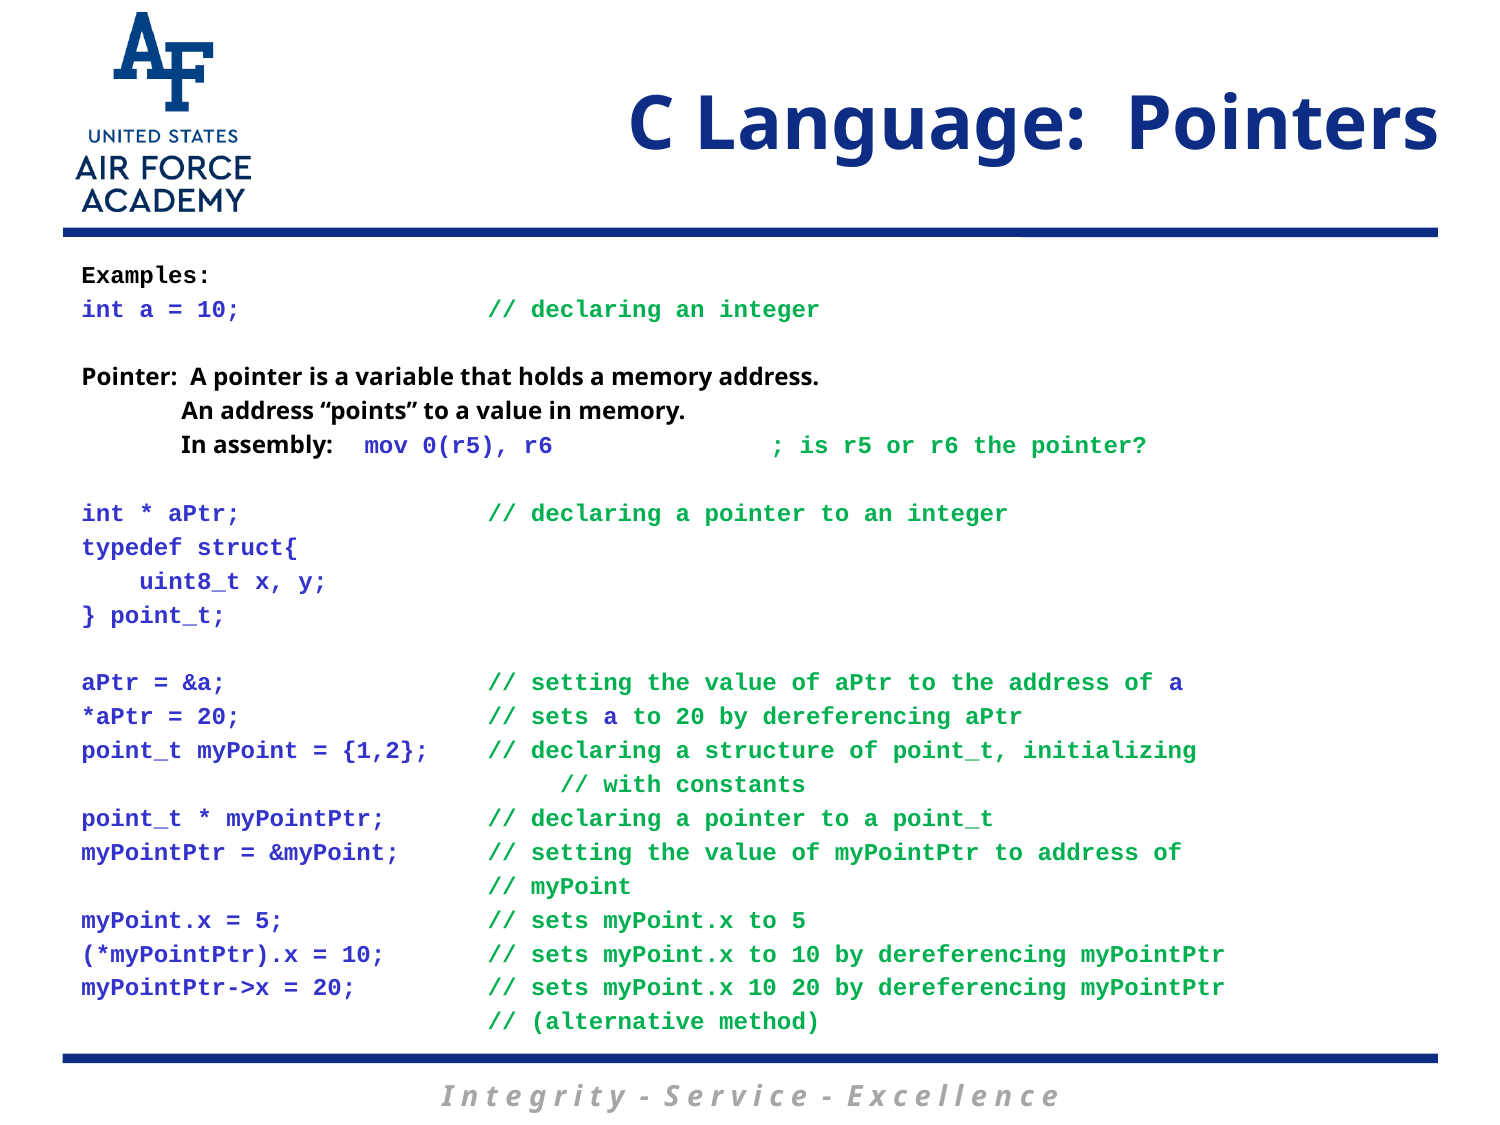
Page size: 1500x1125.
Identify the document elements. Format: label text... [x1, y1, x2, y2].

picture [75, 12, 251, 212]
list Examples: int a = 10; // declaring an integer Pointer: A pointer is a variable that holds a memory address. An address “points” to a value in memory. In assembly: mov 0(r5), r6 ; is r5 or r6 the pointer? int * aPtr; // declaring a pointer to an integer typedef struct{ uint8_t x, y; } point_t; aPtr = &a; // setting the value of aPtr to the address of a *aPtr = 20; // sets a to 20 by dereferencing aPtr point_t myPoint = {1,2}; // declaring a structure of point_t, initializing // with constants point_t * myPointPtr; // declaring a pointer to a point_t myPointPtr = &myPoint; // setting the value of myPointPtr to address of // myPoint myPoint.x = 5; // sets myPoint.x to 5 (*myPointPtr).x = 10; // sets myPoint.x to 10 by dereferencing myPointPtr myPointPtr->x = 20; // sets myPoint.x 10 20 by dereferencing myPointPtr // (alternative method) [66, 252, 1422, 1051]
title C Language: Pointers [299, 29, 1456, 211]
